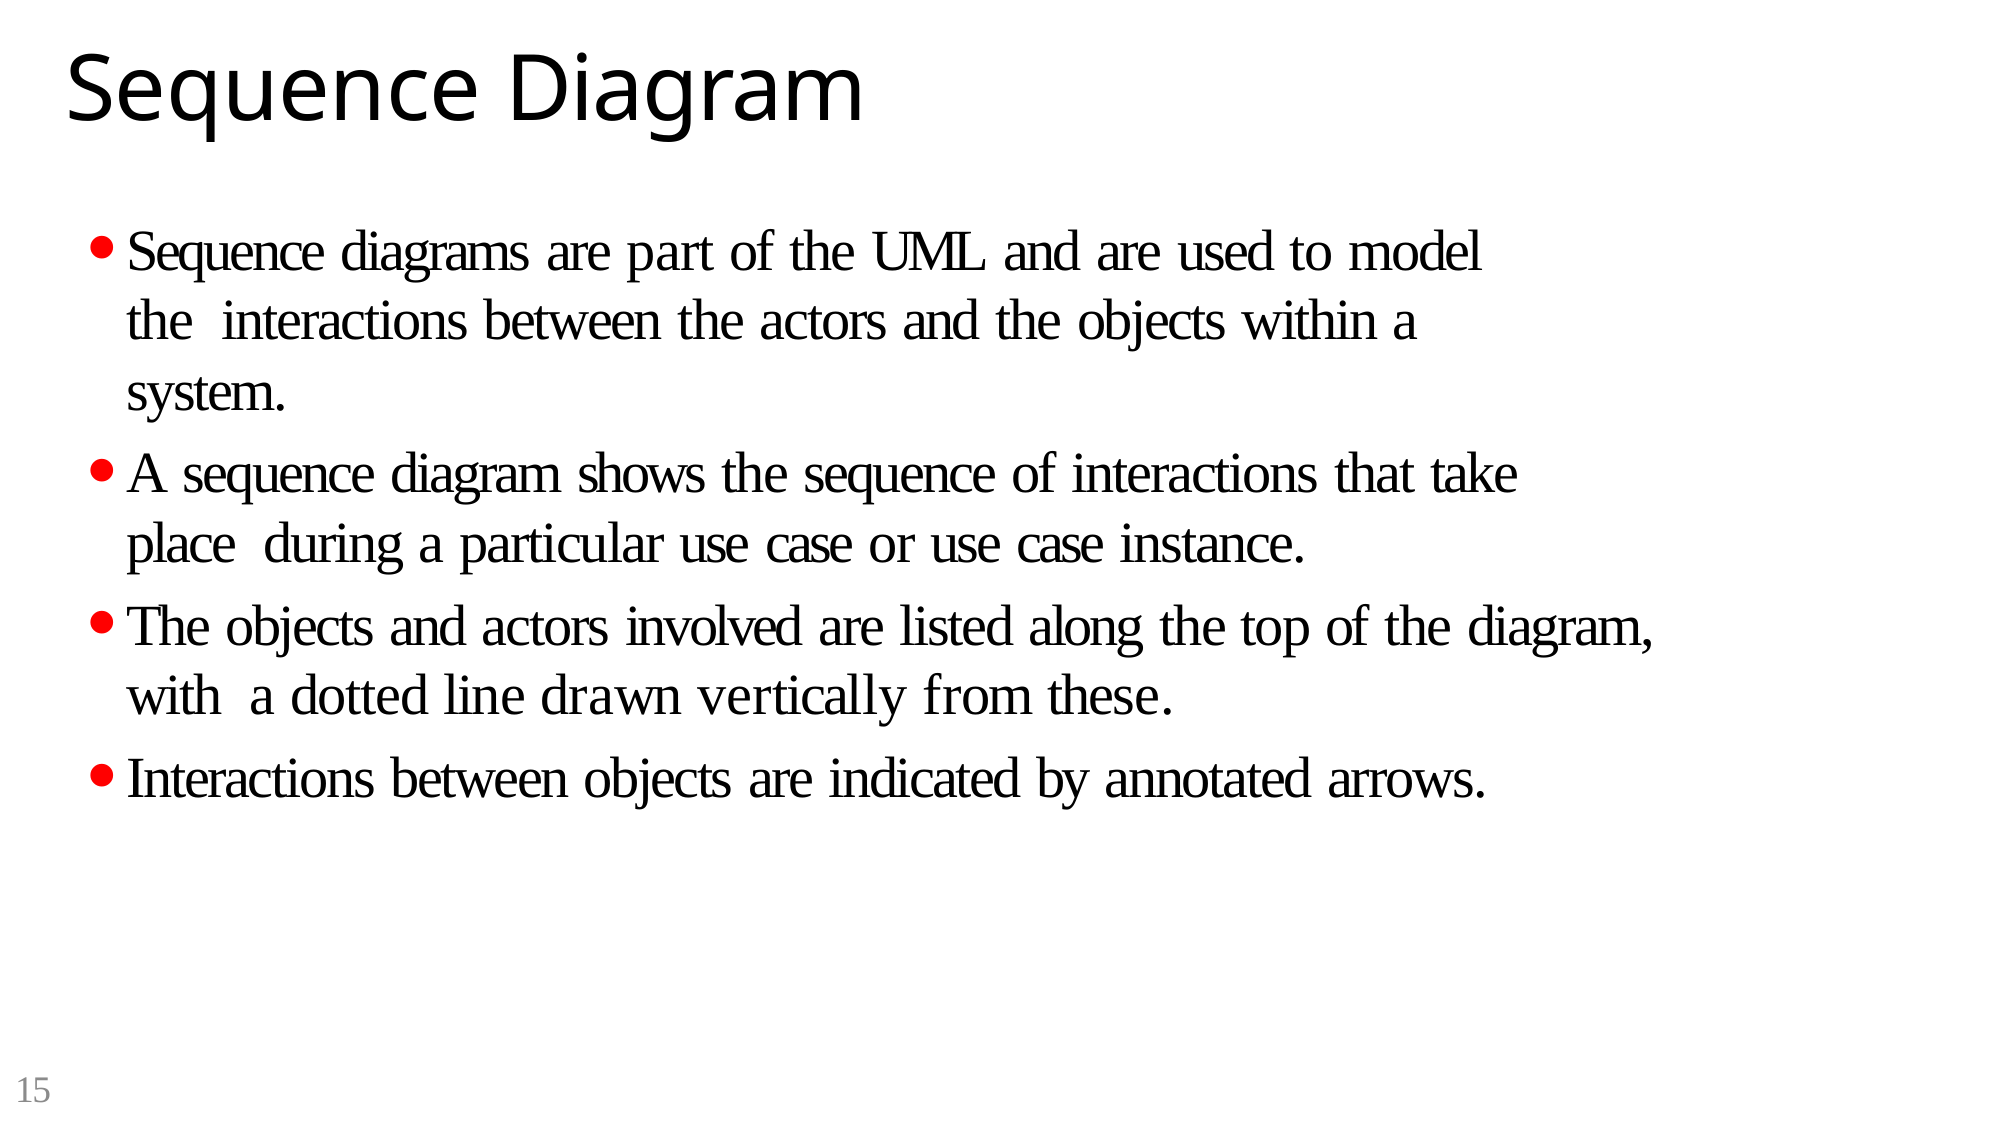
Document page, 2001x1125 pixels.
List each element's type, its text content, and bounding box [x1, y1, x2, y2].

slide_number 15 [8, 763, 63, 1125]
text_box Sequence diagrams are part of the UML and are used to model the interactions between the actors and the objects within a system. A sequence diagram shows the sequence of interactions that take place during a particular use case or use case instance. The objects and actors involved are listed along the top of the diagram, with a dotted line drawn vertically from these. Interactions between objects are indicated by annotated arrows. [79, 209, 1720, 810]
title Sequence Diagram [62, 0, 1210, 178]
